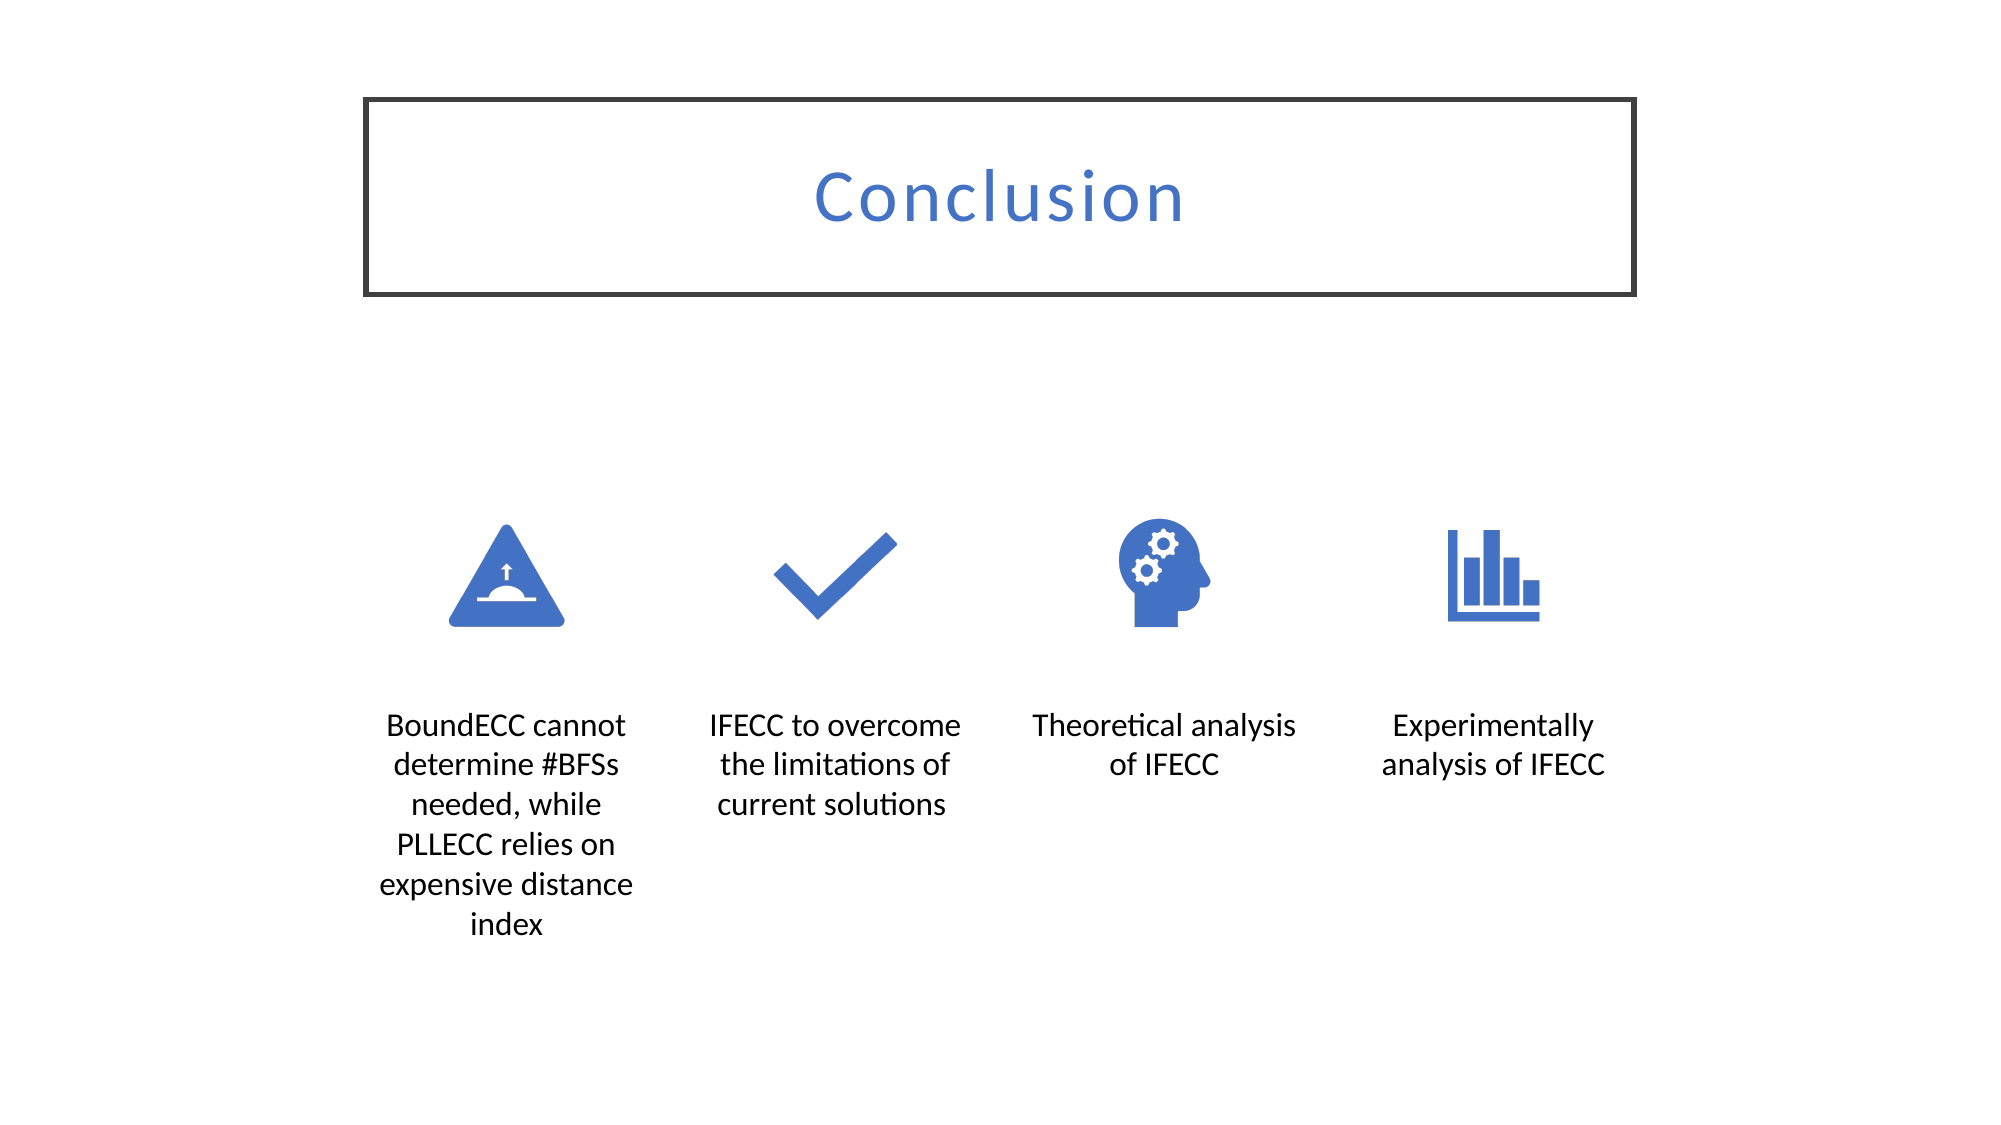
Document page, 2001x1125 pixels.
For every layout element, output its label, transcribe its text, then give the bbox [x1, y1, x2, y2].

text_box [365, 387, 1634, 1066]
title Conclusion [363, 97, 1637, 297]
